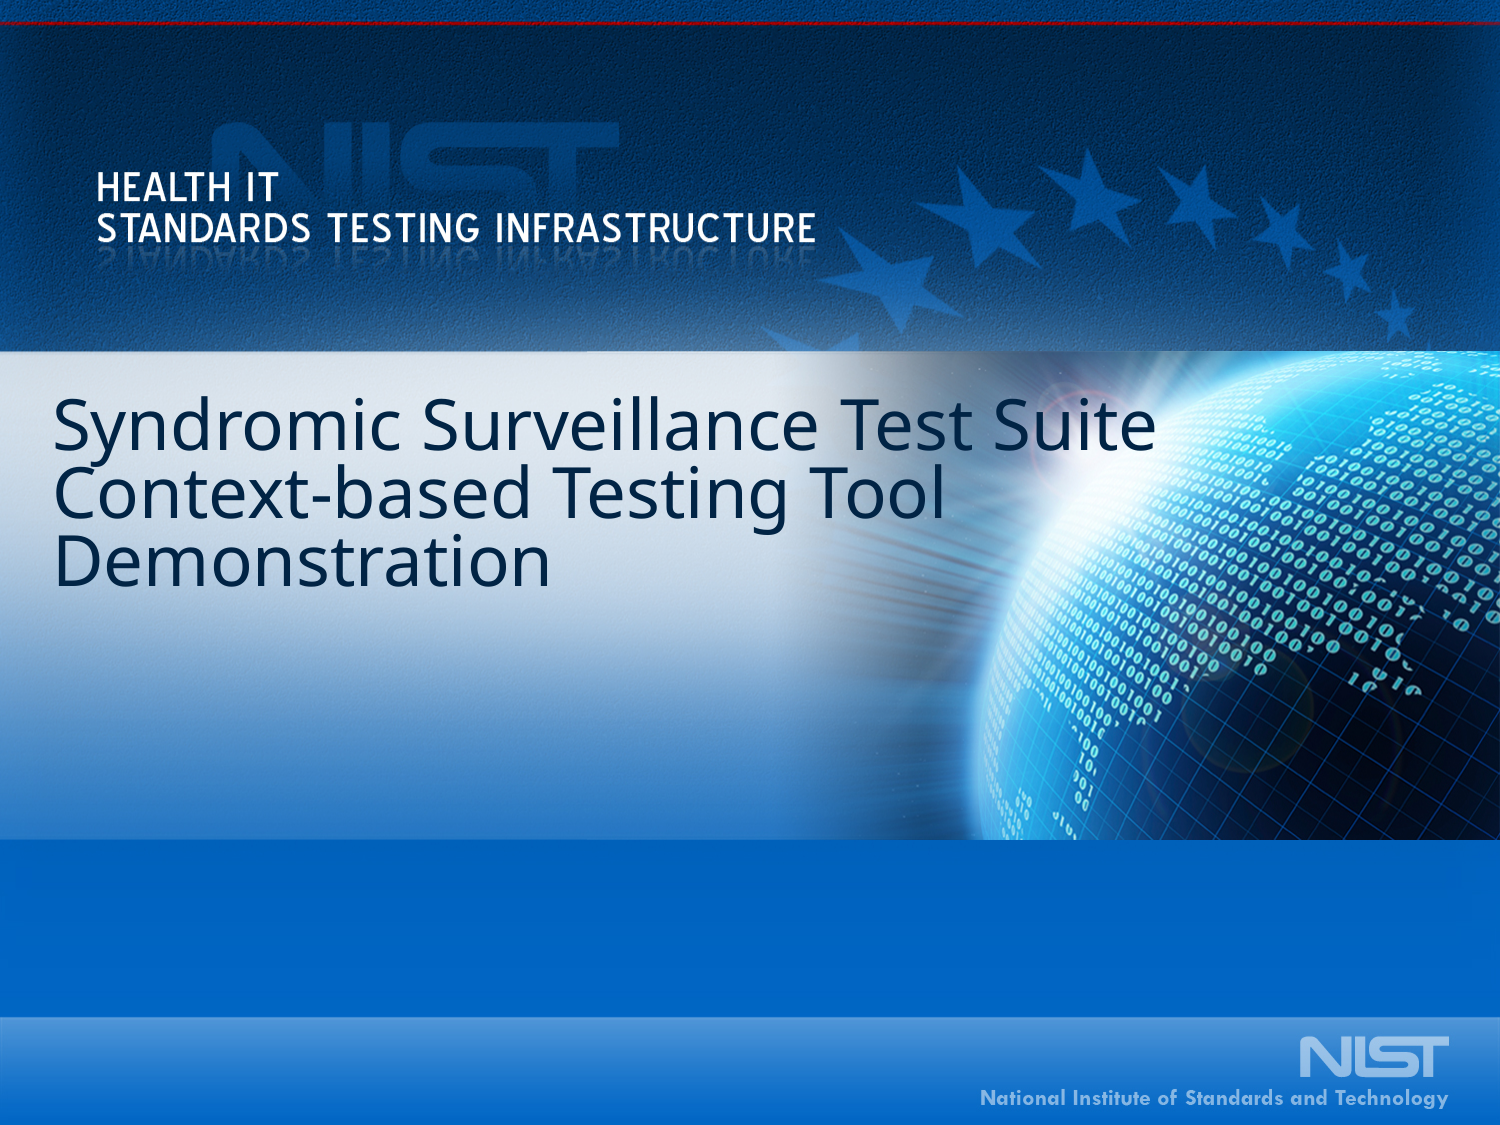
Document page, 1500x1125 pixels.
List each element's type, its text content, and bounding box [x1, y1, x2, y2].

picture [1395, 424, 1407, 432]
picture [1421, 397, 1443, 408]
picture [1444, 402, 1457, 409]
picture [1447, 415, 1457, 421]
picture [1409, 405, 1418, 411]
picture [1424, 432, 1433, 438]
picture [1372, 417, 1389, 425]
picture [1472, 423, 1493, 430]
picture [1409, 428, 1421, 435]
picture [1433, 392, 1442, 397]
picture [1386, 421, 1395, 428]
picture [1422, 418, 1434, 425]
picture [1419, 408, 1431, 414]
picture [1385, 411, 1396, 415]
picture [1449, 426, 1459, 433]
text_box Syndromic Surveillance Test Suite Context-based Testing Tool Demonstration [37, 388, 581, 608]
picture [1362, 439, 1372, 447]
picture [1374, 429, 1385, 436]
picture [1386, 432, 1396, 439]
picture [1432, 412, 1445, 418]
picture [1435, 422, 1448, 430]
picture [0, 0, 1500, 1125]
picture [1397, 412, 1409, 418]
picture [1410, 415, 1420, 421]
